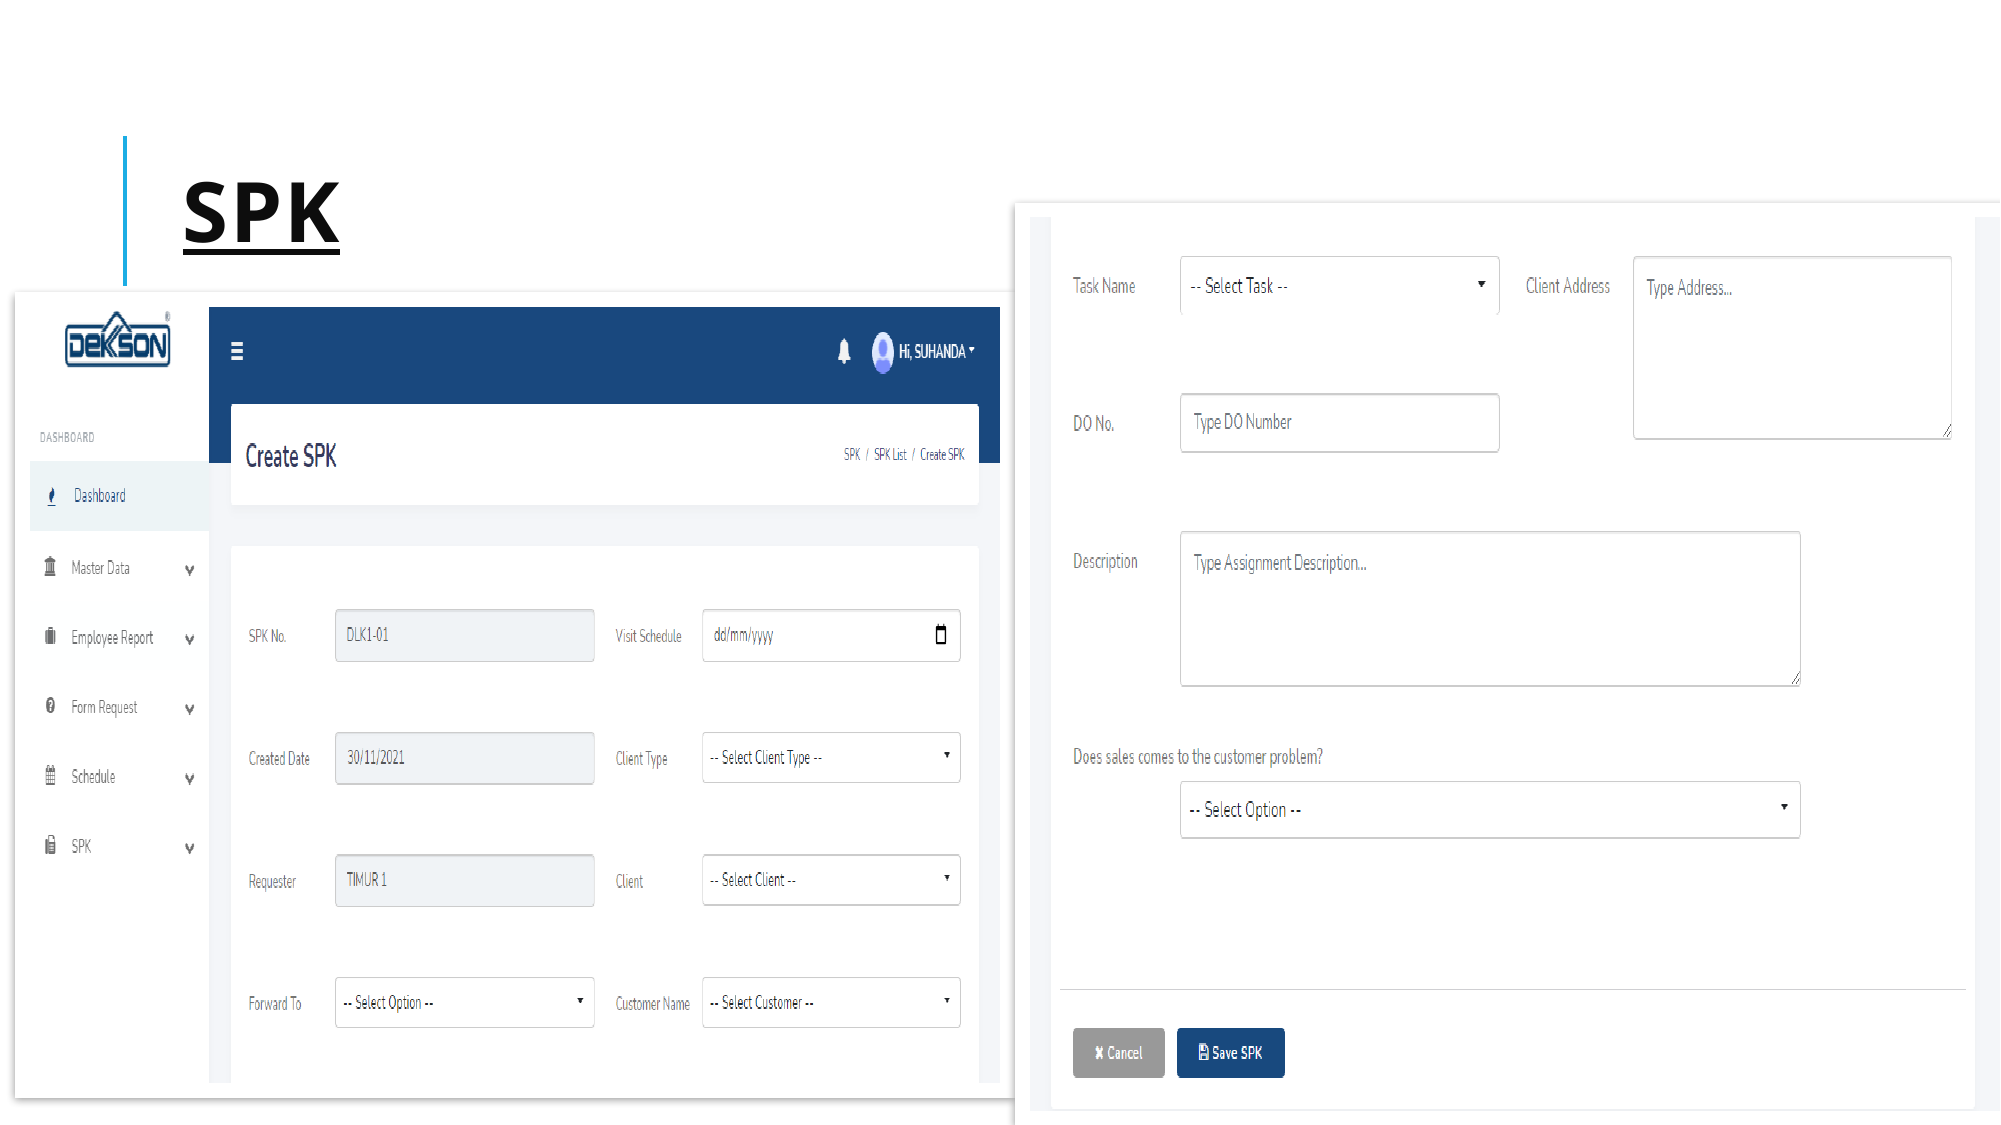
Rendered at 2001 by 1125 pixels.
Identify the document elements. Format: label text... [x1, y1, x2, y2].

picture [29, 306, 1001, 1084]
title spk [168, 96, 1763, 290]
picture [1029, 216, 2000, 1112]
